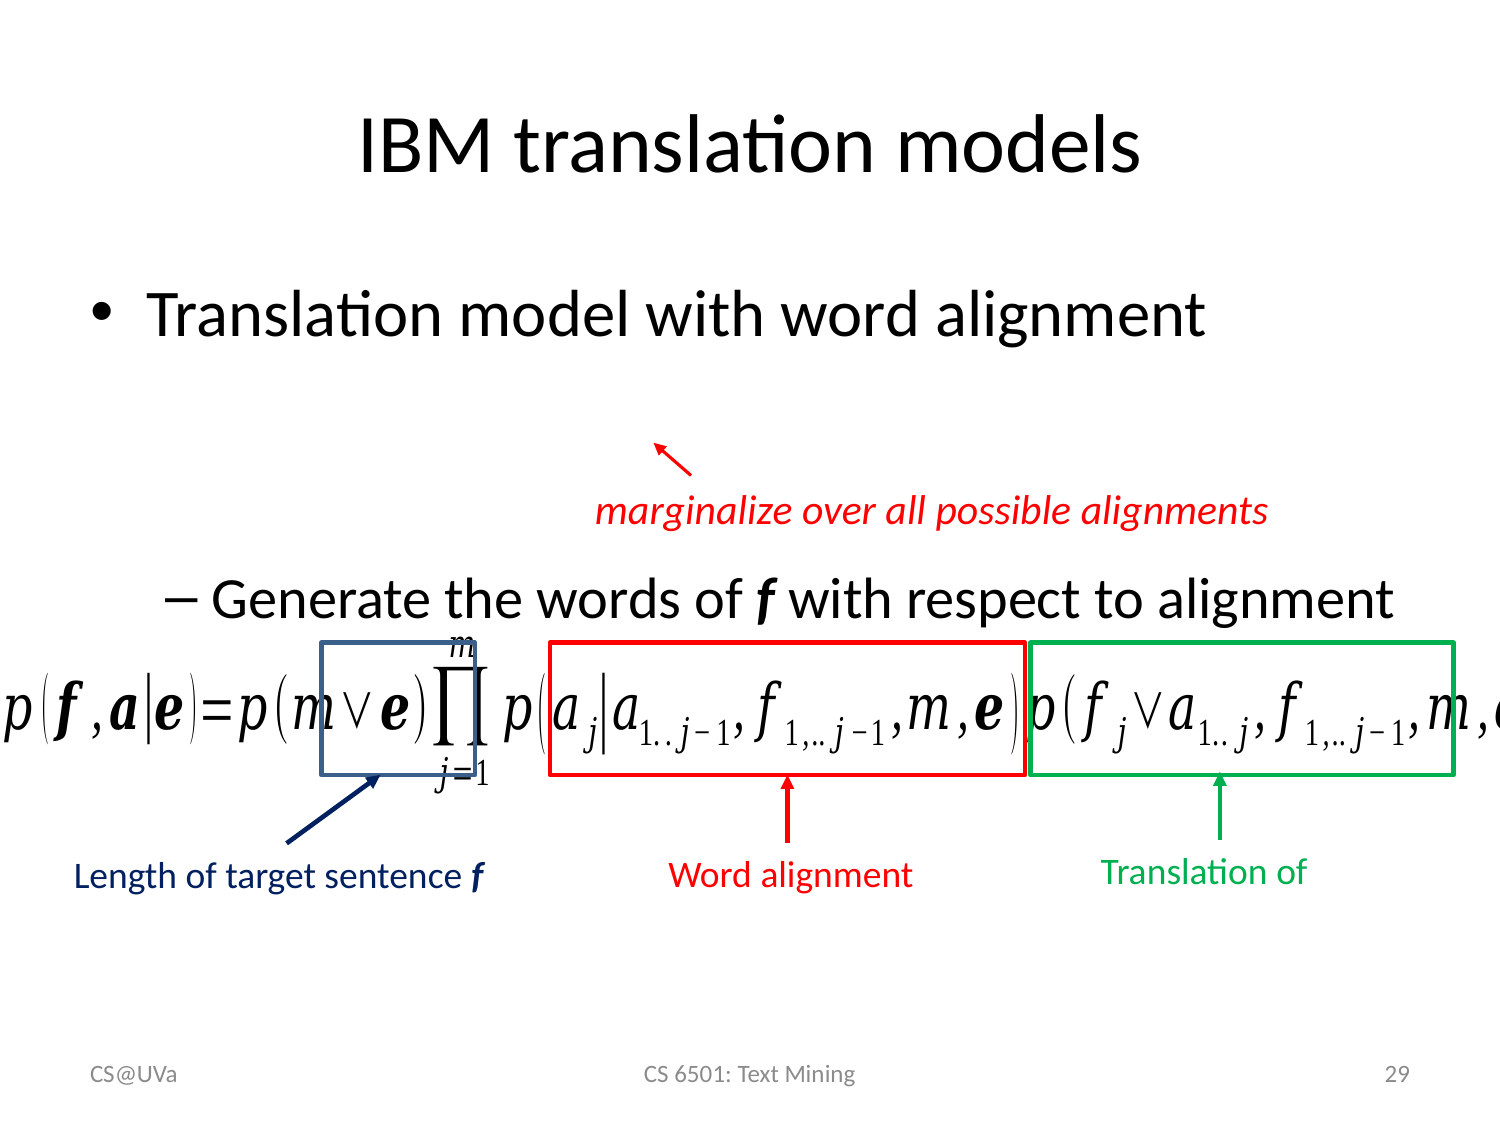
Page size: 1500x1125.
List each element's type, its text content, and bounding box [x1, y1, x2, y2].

title IBM translation models [75, 45, 1425, 233]
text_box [580, 442, 1331, 542]
slide_number 29 [1074, 1042, 1425, 1103]
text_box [549, 642, 1026, 908]
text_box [1030, 642, 1454, 905]
footer CS 6501: Text Mining [512, 1042, 988, 1103]
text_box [58, 642, 515, 905]
slide_number CS@UVa [75, 1042, 425, 1103]
